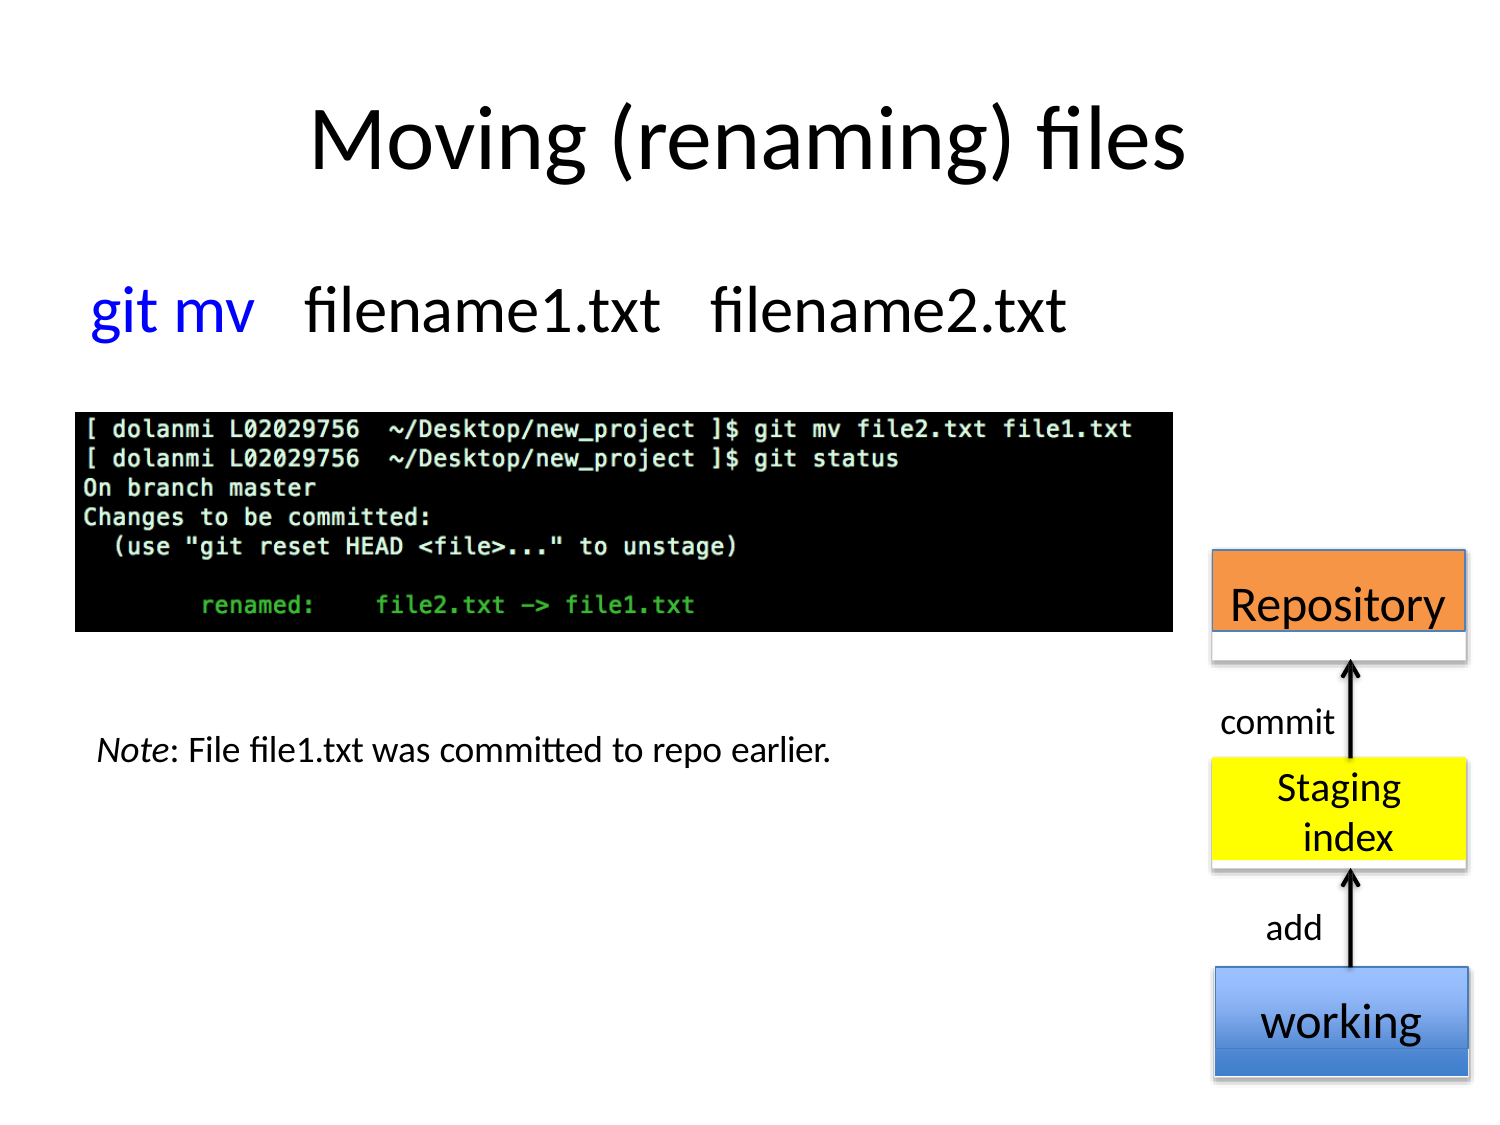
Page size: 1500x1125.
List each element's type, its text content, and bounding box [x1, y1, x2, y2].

picture [74, 412, 1174, 632]
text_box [1324, 844, 1377, 978]
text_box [1204, 746, 1474, 899]
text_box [1207, 962, 1476, 1093]
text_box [1324, 635, 1377, 769]
text_box Note: File file1.txt was committed to repo earlier. [94, 722, 844, 770]
text_box commit [1218, 695, 1319, 743]
title Moving (renaming) files [306, 75, 1195, 266]
text_box git mv filename1.txt filename2.txt [87, 263, 1071, 346]
text_box add [1263, 907, 1319, 949]
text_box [1192, 545, 1496, 676]
